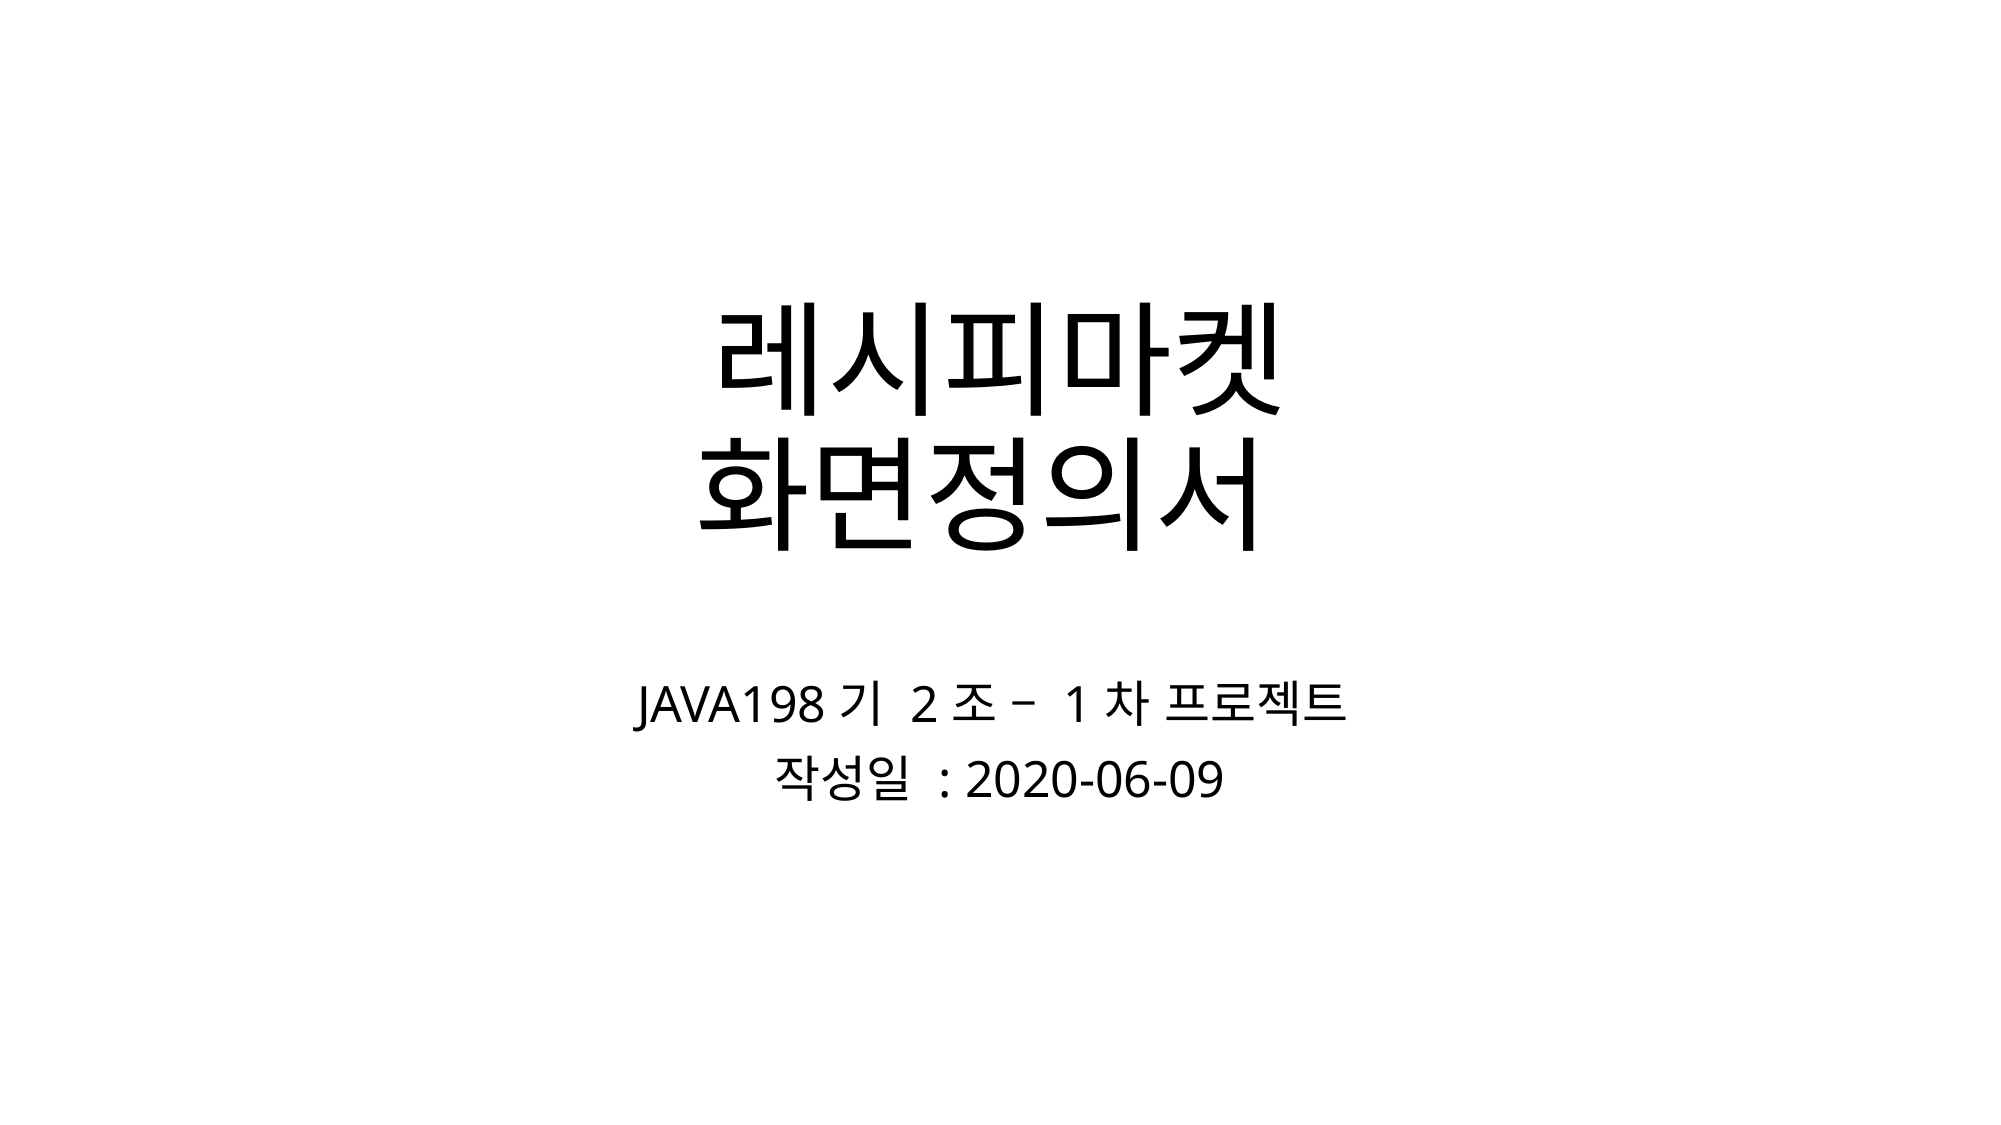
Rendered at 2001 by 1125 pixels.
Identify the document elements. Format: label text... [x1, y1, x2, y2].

title 레시피마켓 화면정의서 [249, 184, 1750, 576]
subtitle JAVA198기 2조 – 1차 프로젝트 작성일 : 2020-06-09 [249, 590, 1750, 863]
